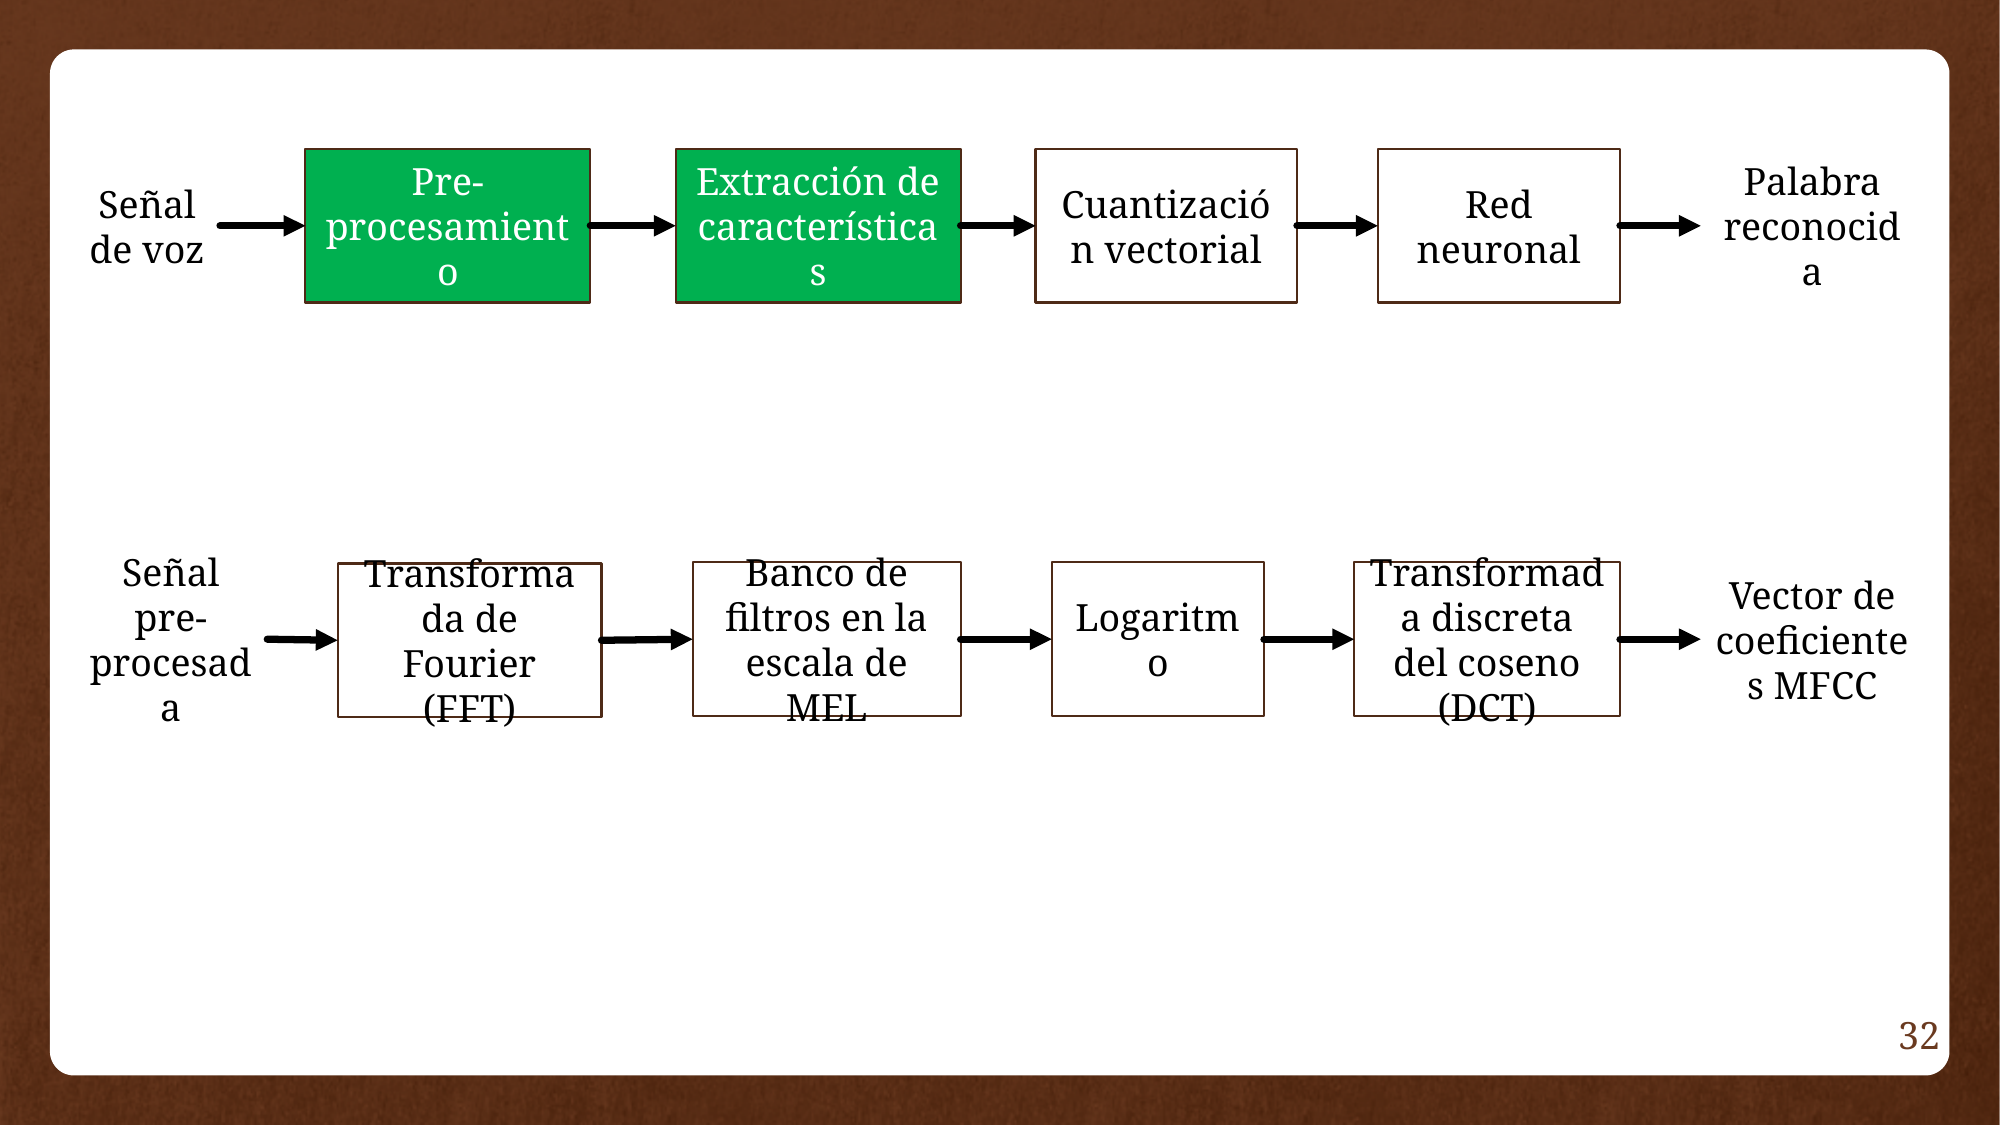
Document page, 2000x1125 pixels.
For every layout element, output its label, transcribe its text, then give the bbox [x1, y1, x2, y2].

text_box Red neuronal [1377, 148, 1621, 304]
text_box Señal de voz [73, 148, 221, 304]
text_box Señal pre-procesada [73, 561, 268, 717]
text_box Logaritmo [1051, 561, 1265, 717]
text_box Extracción de características [675, 148, 962, 304]
text_box Palabra reconocida [1700, 148, 1925, 304]
text_box Transformada de Fourier (FFT) [337, 562, 603, 718]
text_box Pre-procesamiento [304, 148, 591, 304]
slide_number 32 [1838, 1012, 1956, 1063]
text_box Cuantización vectorial [1034, 148, 1298, 304]
text_box Banco de filtros en la escala de MEL [692, 561, 962, 717]
text_box Transformada discreta del coseno (DCT) [1353, 561, 1621, 717]
text_box Vector de coeficientes MFCC [1700, 561, 1925, 717]
